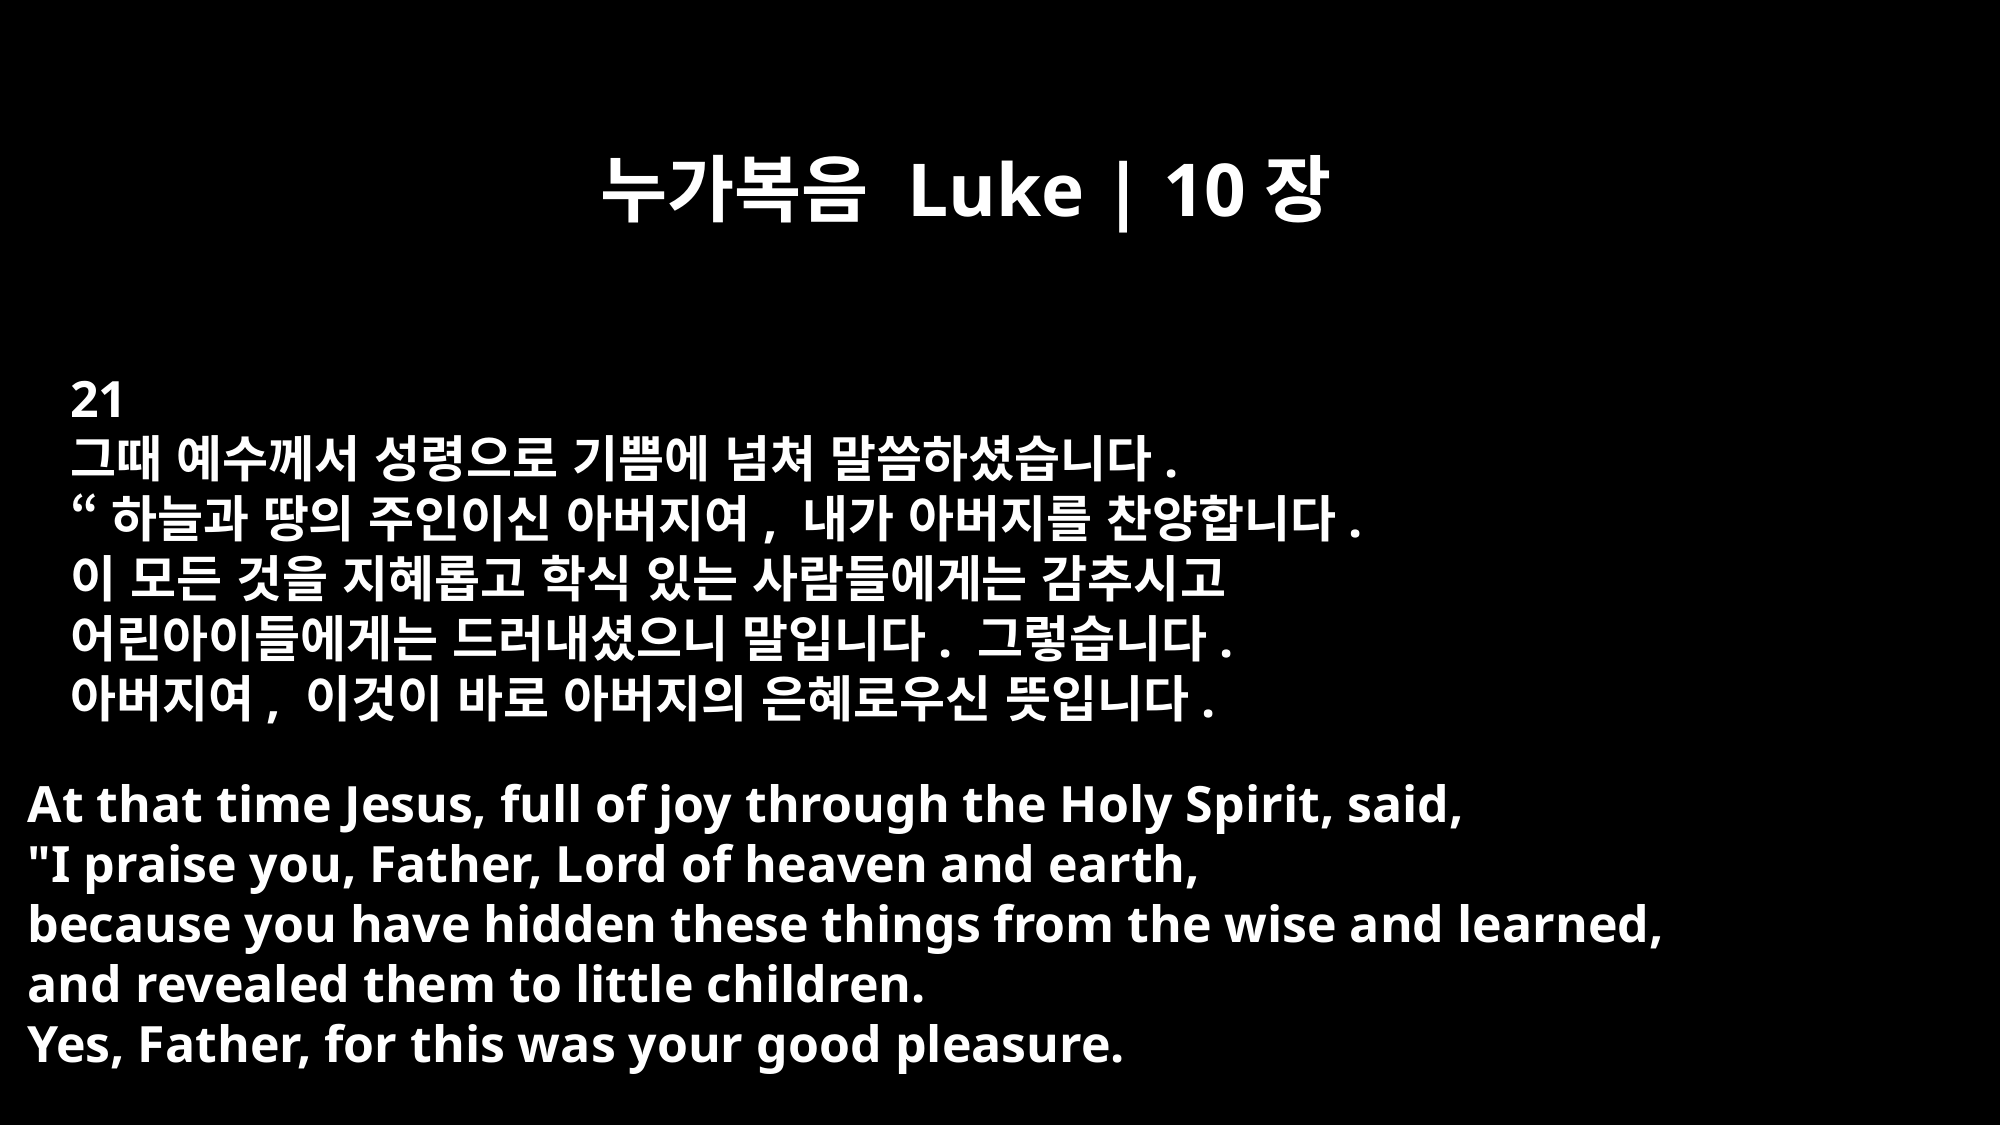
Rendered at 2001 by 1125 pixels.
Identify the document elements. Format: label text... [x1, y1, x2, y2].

text_box At that time Jesus, full of joy through the Holy Spirit, said, "I praise you, Father, Lord of heaven and earth, because you have hidden these things from the wise and learned, and revealed them to little children. Yes, Father, for this was your good pleasure. [12, 764, 1692, 1080]
text_box 21 그때 예수께서 성령으로 기쁨에 넘쳐 말씀하셨습니다. “하늘과 땅의 주인이신 아버지여, 내가 아버지를 찬양합니다. 이 모든 것을 지혜롭고 학식 있는 사람들에게는 감추시고 어린아이들에게는 드러내셨으니 말입니다. 그렇습니다. 아버지여, 이것이 바로 아버지의 은혜로우신 뜻입니다. [55, 359, 1391, 735]
text_box 누가복음 Luke | 10장 [585, 136, 1347, 239]
